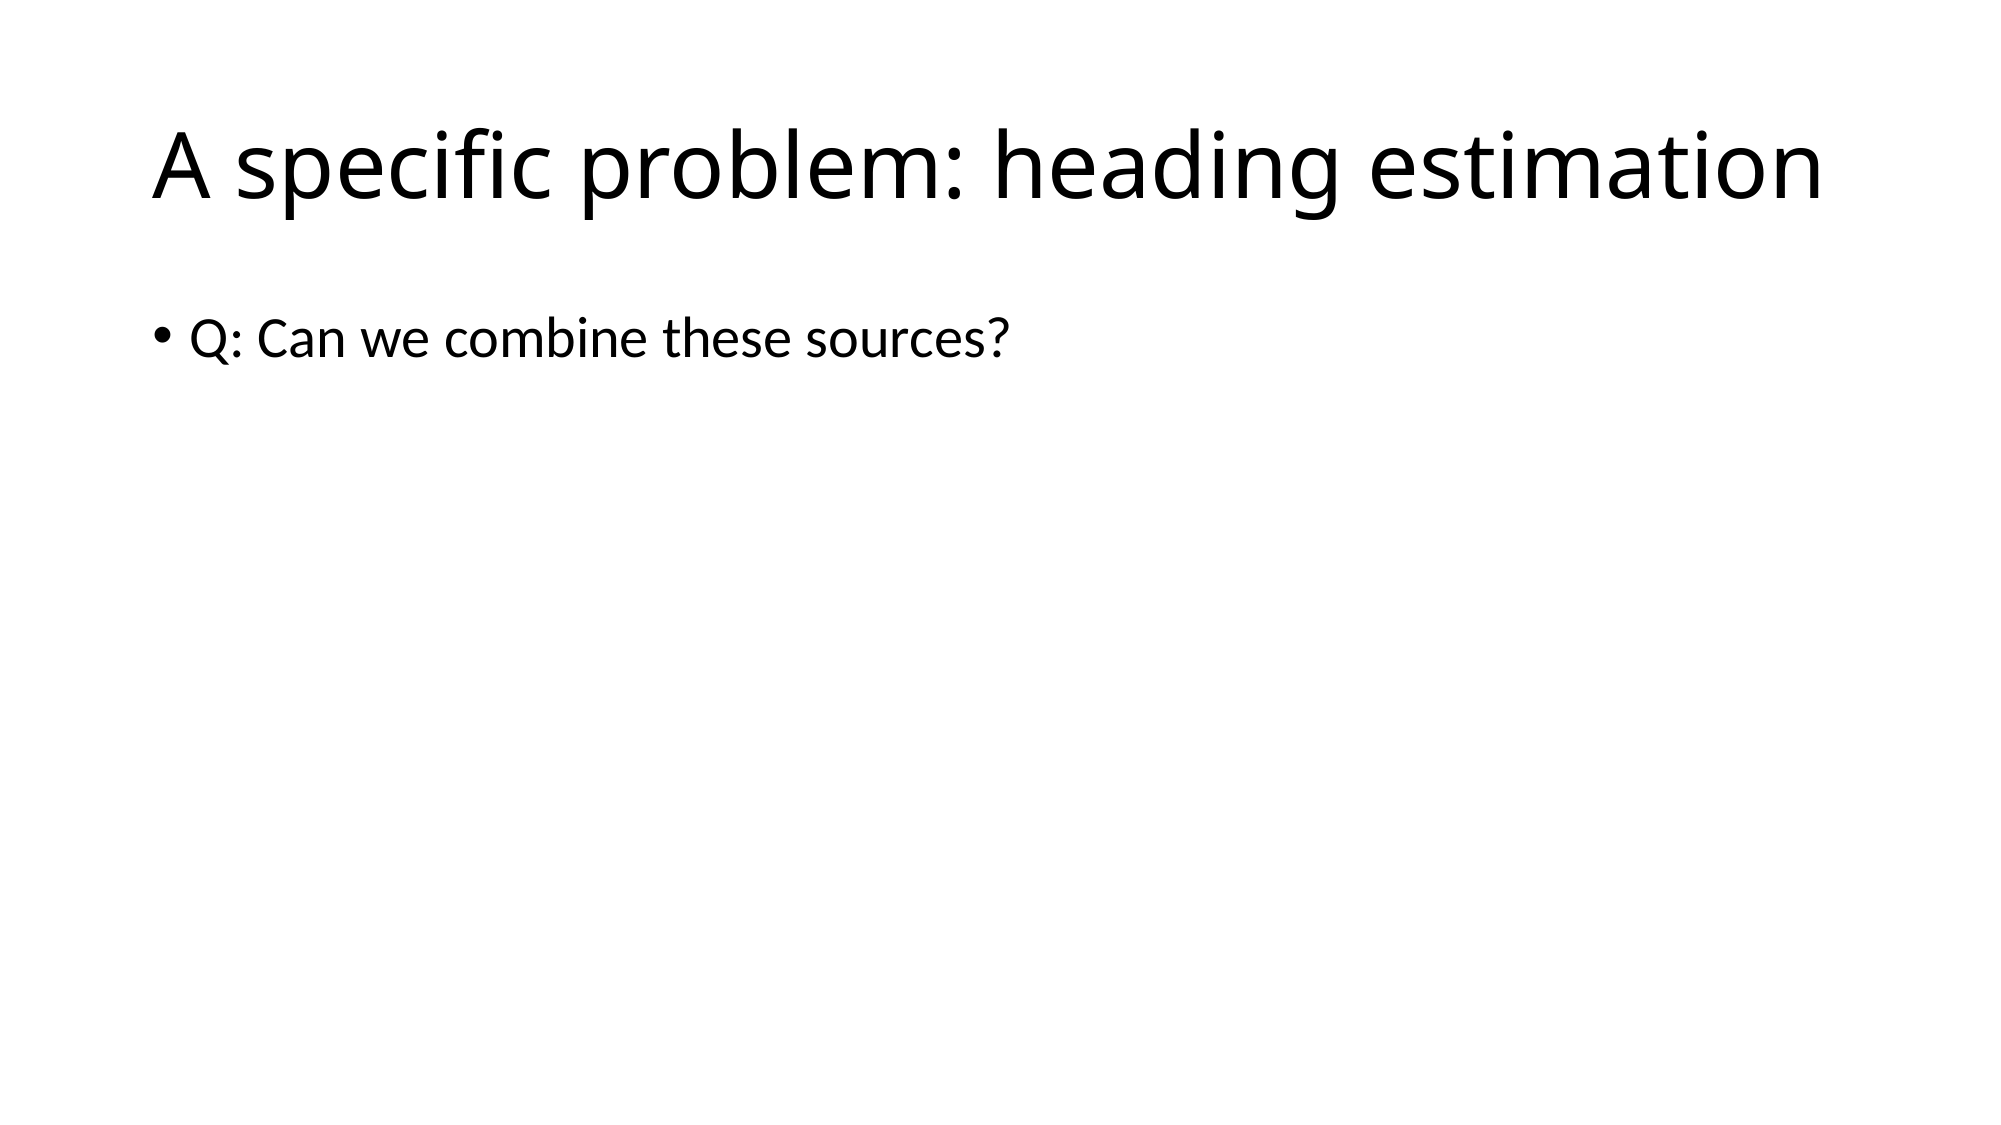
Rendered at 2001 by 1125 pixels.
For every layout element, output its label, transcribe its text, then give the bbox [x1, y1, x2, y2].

title A specific problem: heading estimation [137, 59, 1863, 278]
list Q: Can we combine these sources? [137, 299, 1863, 1014]
